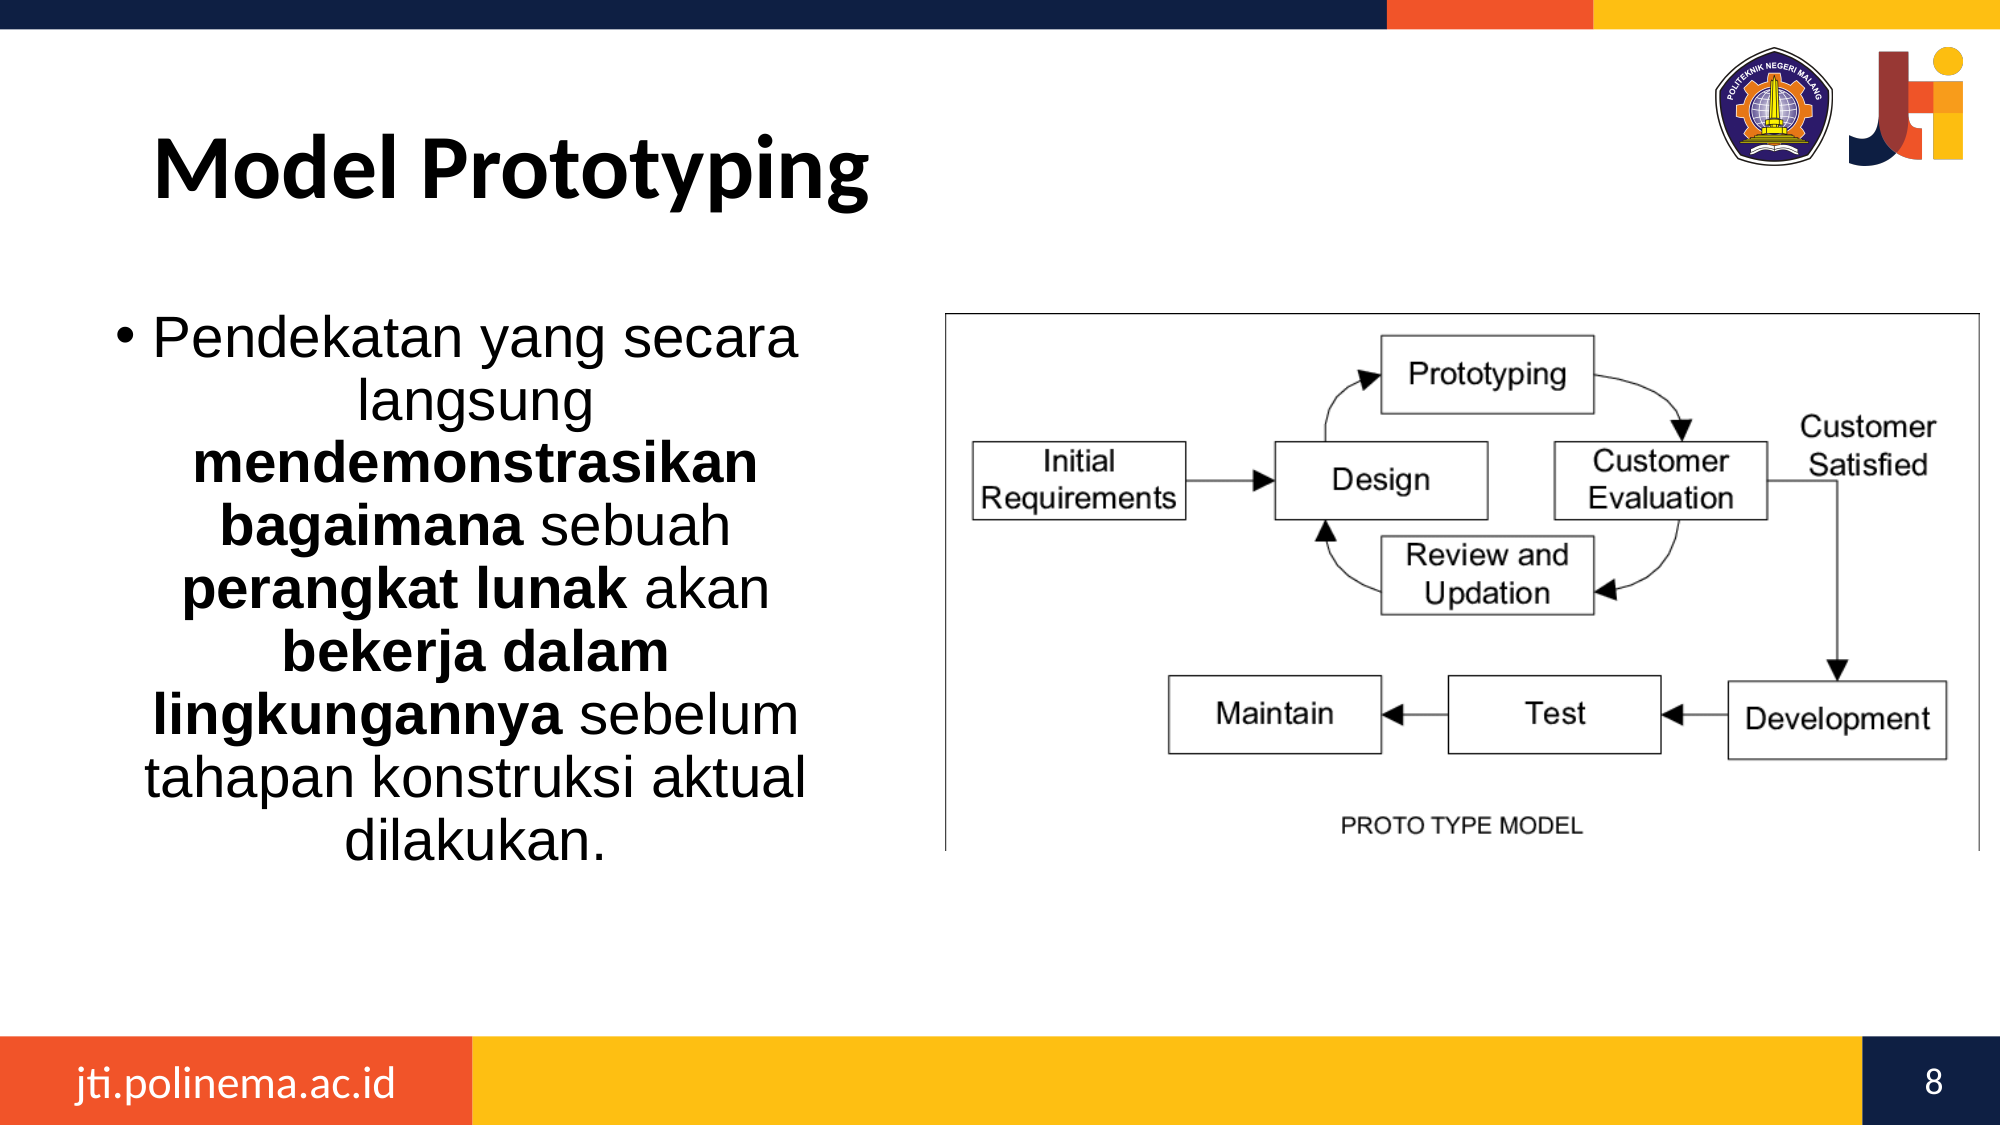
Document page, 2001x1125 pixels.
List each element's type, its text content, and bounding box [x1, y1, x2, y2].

picture [944, 313, 1980, 852]
list Pendekatan yang secara langsung mendemonstrasikan bagaimana sebuah perangkat lunak akan bekerja dalam lingkungannya sebelum tahapan konstruksi aktual dilakukan. [75, 299, 840, 1014]
picture [1715, 47, 1833, 166]
picture [1849, 47, 1963, 166]
title Model Prototyping [137, 59, 1673, 278]
slide_number 8 [1888, 1049, 1980, 1110]
